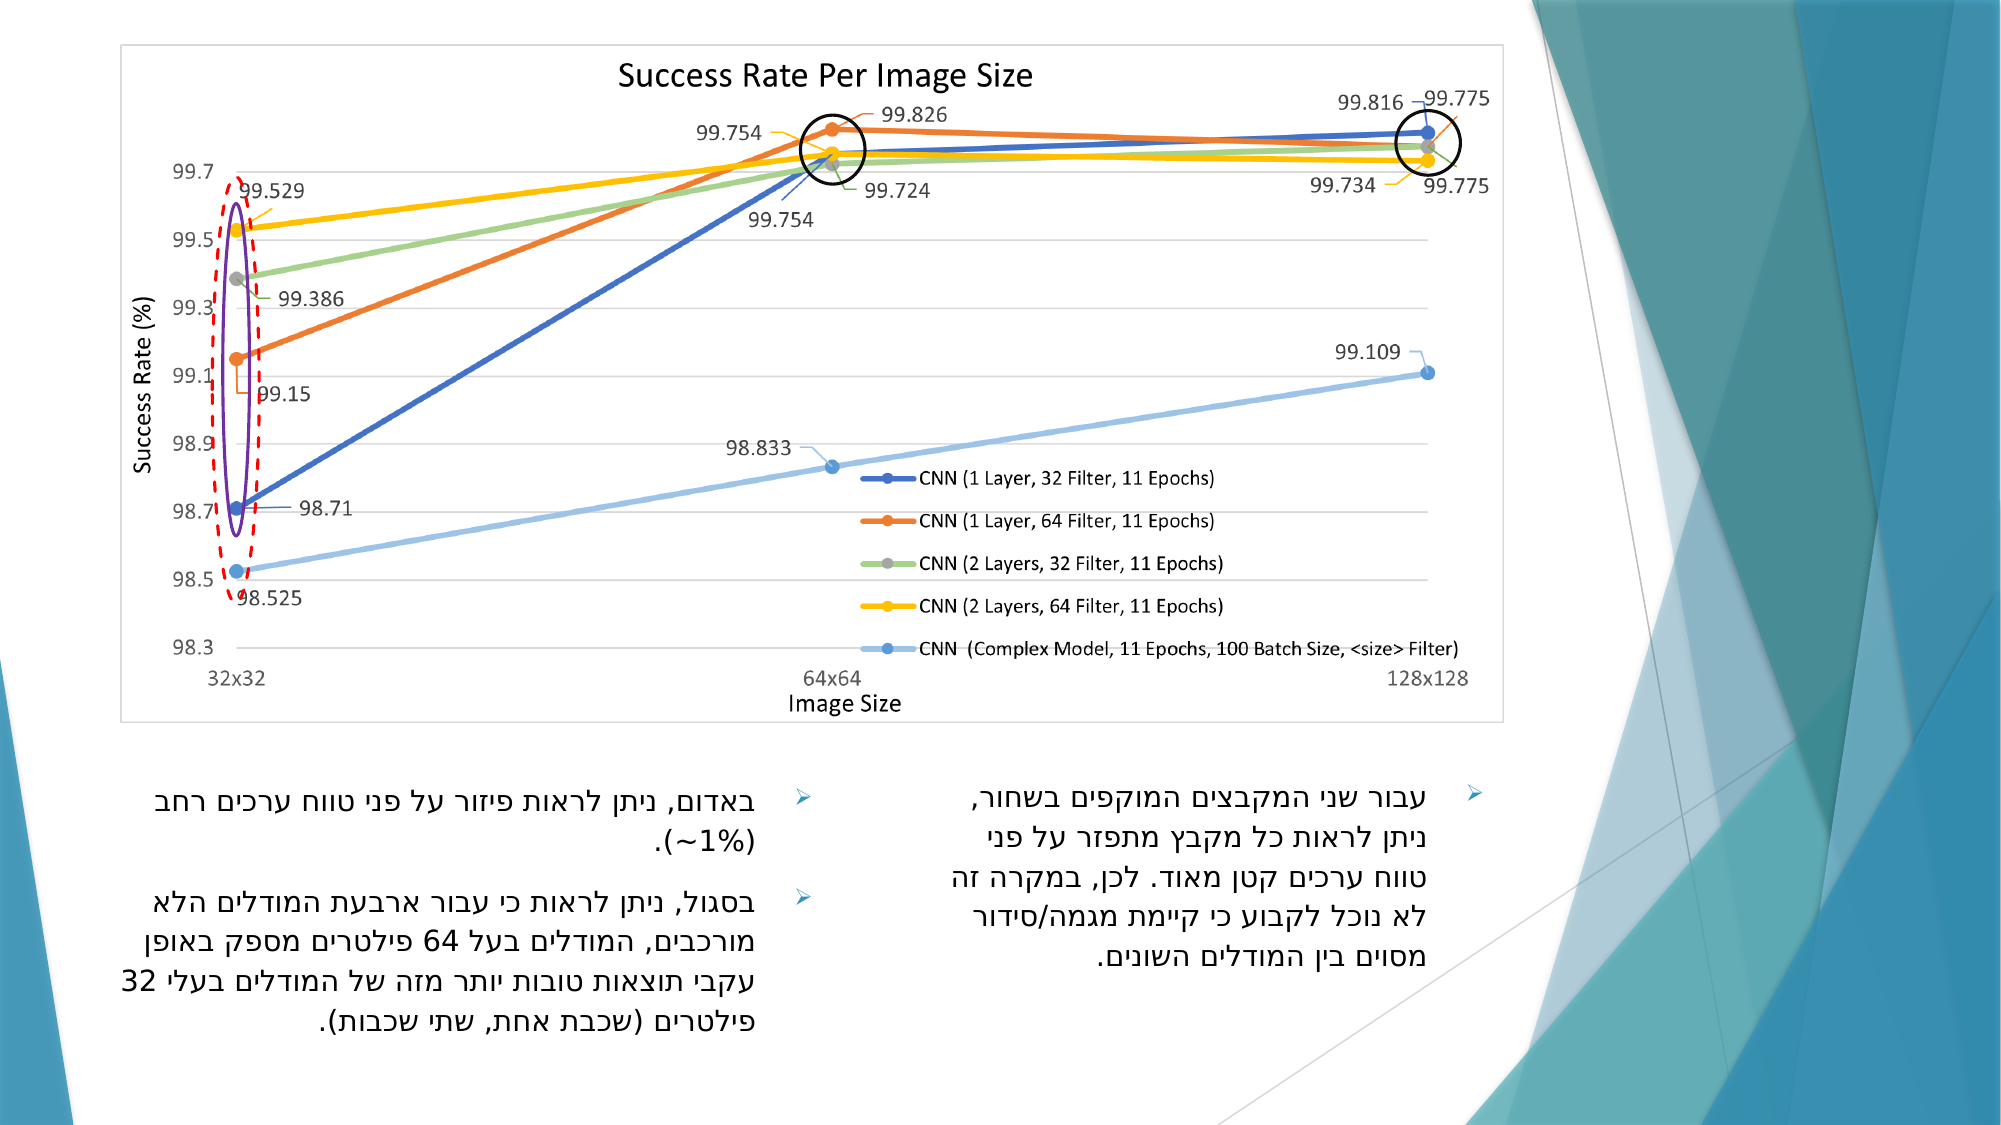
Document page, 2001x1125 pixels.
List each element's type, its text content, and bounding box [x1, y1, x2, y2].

text_box עבור שני המקבצים המוקפים בשחור, ניתן לראות כל מקבץ מתפזר על פני טווח ערכים קטן מאוד. לכן, במקרה זה לא נוכל לקבוע כי קיימת מגמה/סידור מסוים בין המודלים השונים. [914, 765, 1500, 1052]
text_box באדום, ניתן לראות פיזור על פני טווח ערכים רחב (1%~). בסגול, ניתן לראות כי עבור ארבעת המודלים הלא מורכבים, המודלים בעל 64 פילטרים מספק באופן עקבי תוצאות טובות יותר מזה של המודלים בעלי 32 פילטרים (שכבת אחת, שתי שכבות). [102, 770, 828, 1056]
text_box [119, 43, 1505, 724]
